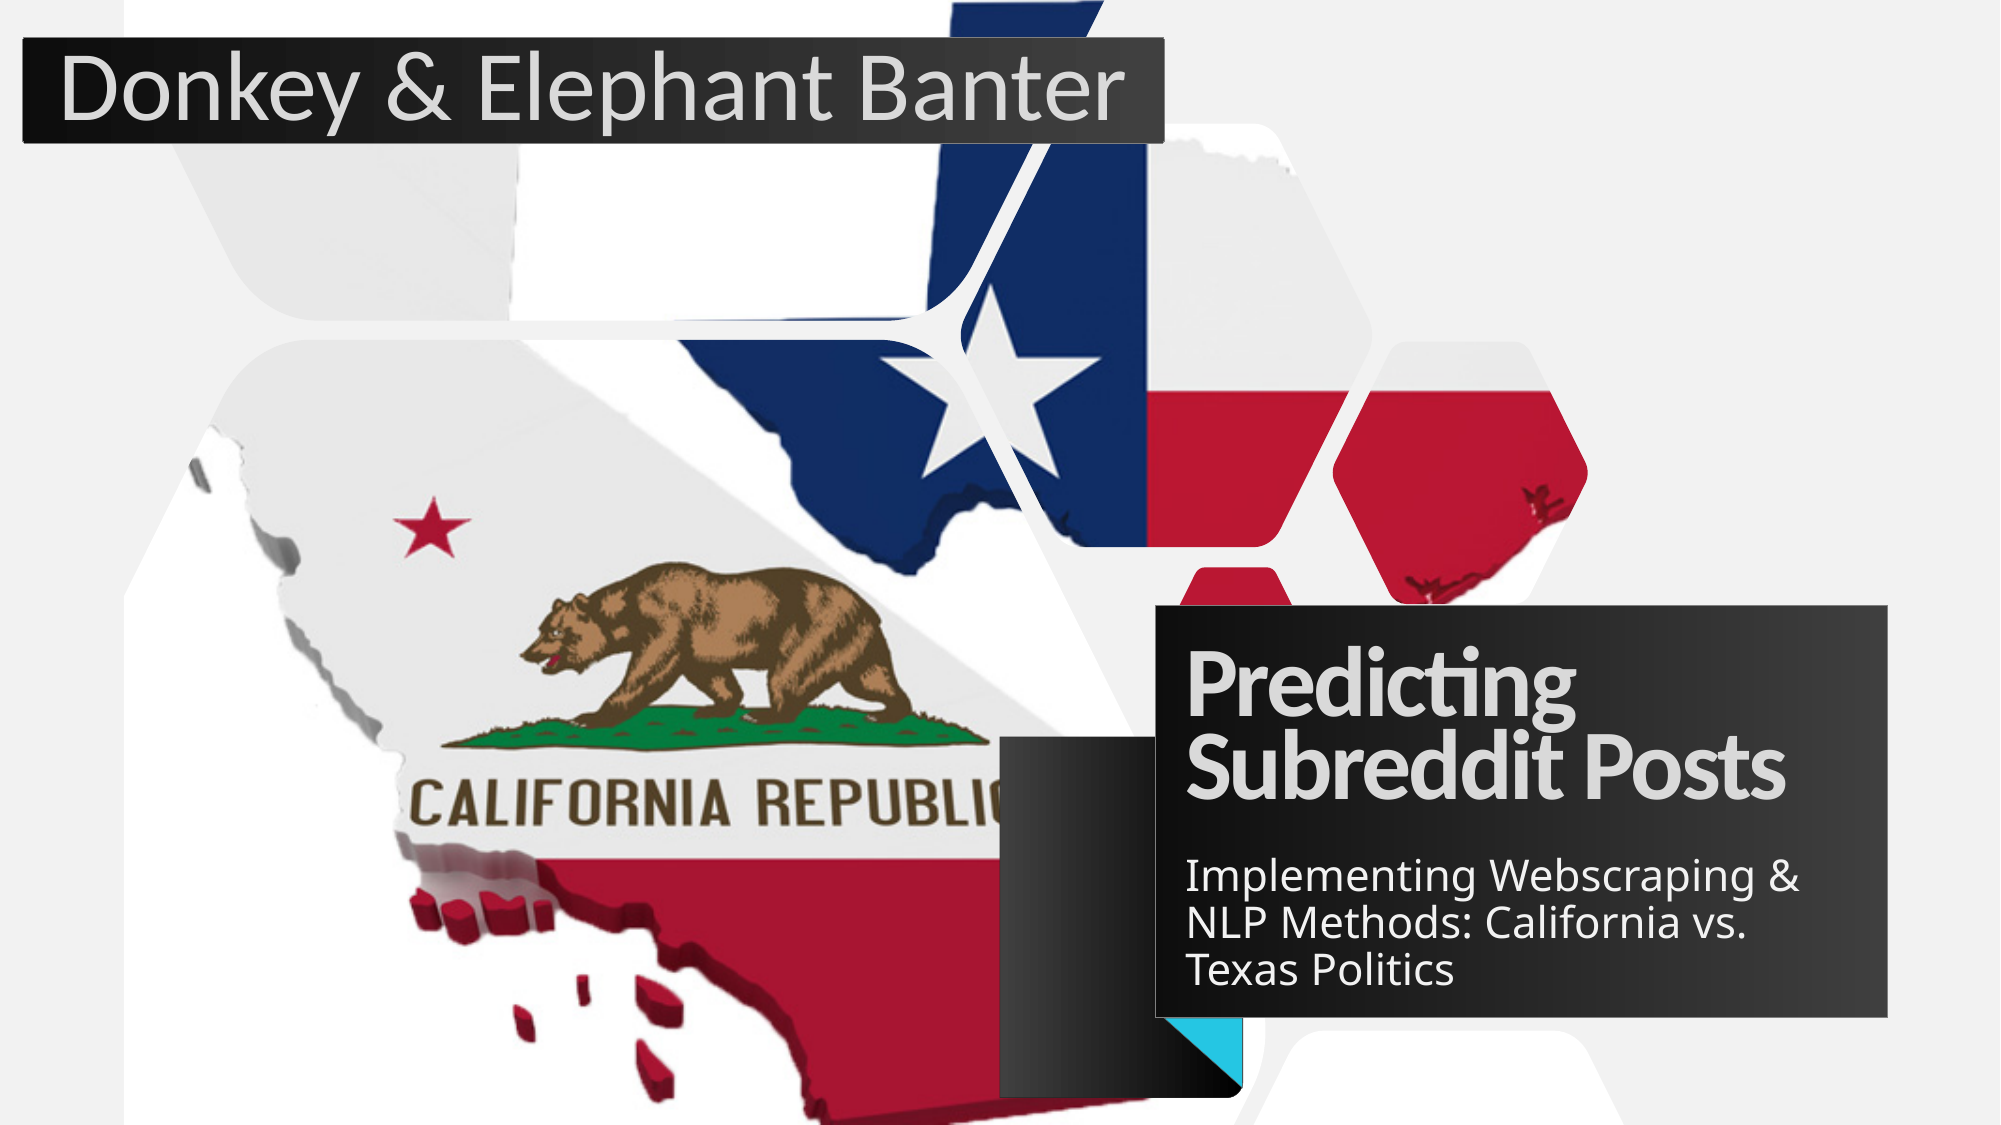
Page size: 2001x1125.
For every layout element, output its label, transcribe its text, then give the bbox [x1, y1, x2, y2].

picture [123, 0, 1624, 1125]
title Predicting Subreddit Posts [1624, 605, 1888, 1018]
text_box Donkey & Elephant Banter [22, 37, 123, 144]
subtitle Implementing Webscraping & NLP Methods: California vs. Texas Politics [1624, 853, 1842, 967]
